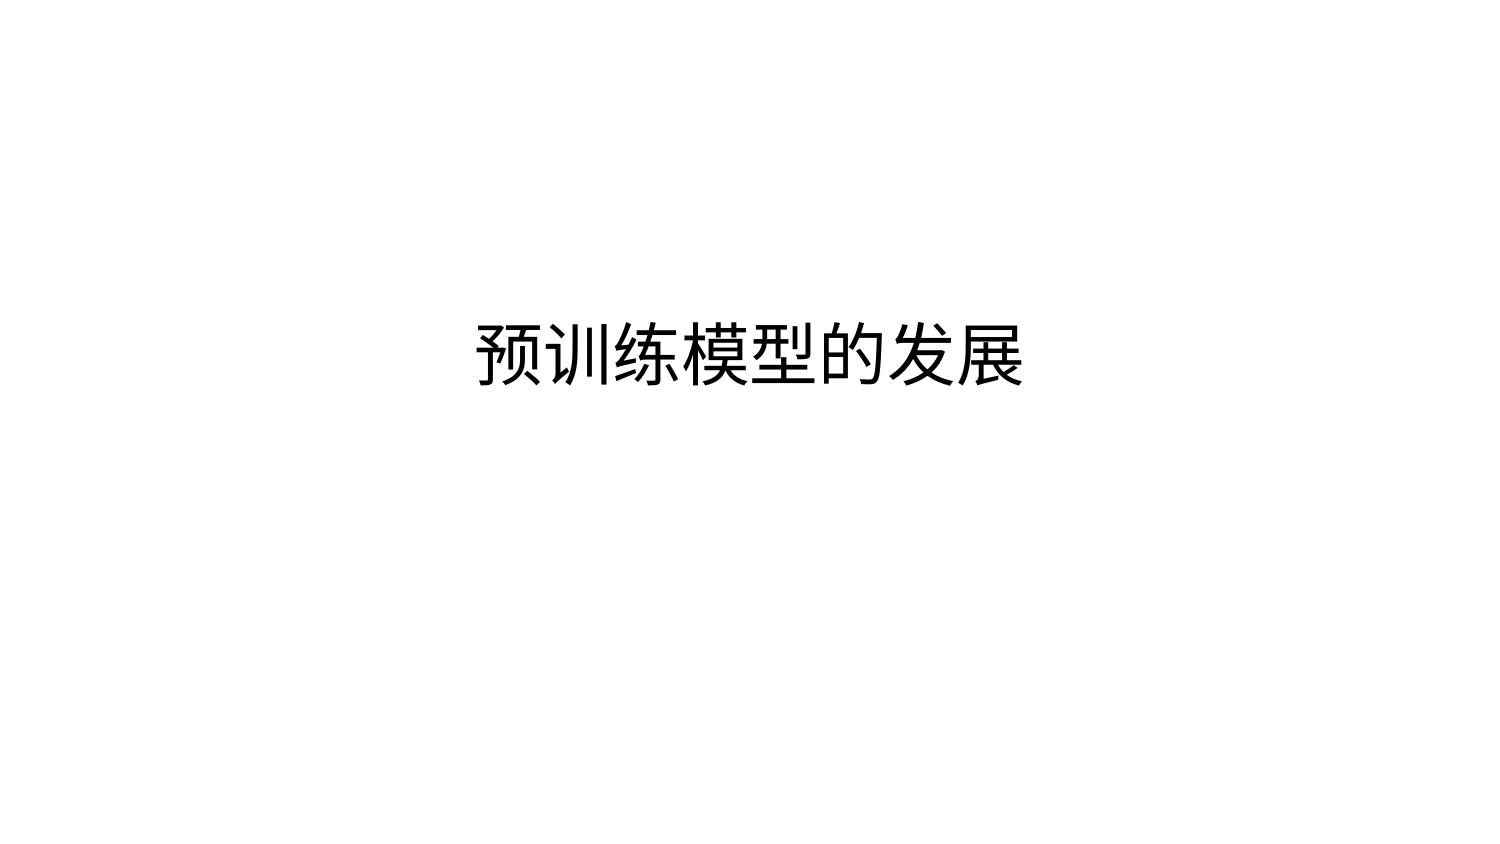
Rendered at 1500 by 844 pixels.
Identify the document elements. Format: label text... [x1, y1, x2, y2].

title 预训练模型的发展 [271, 262, 1229, 443]
